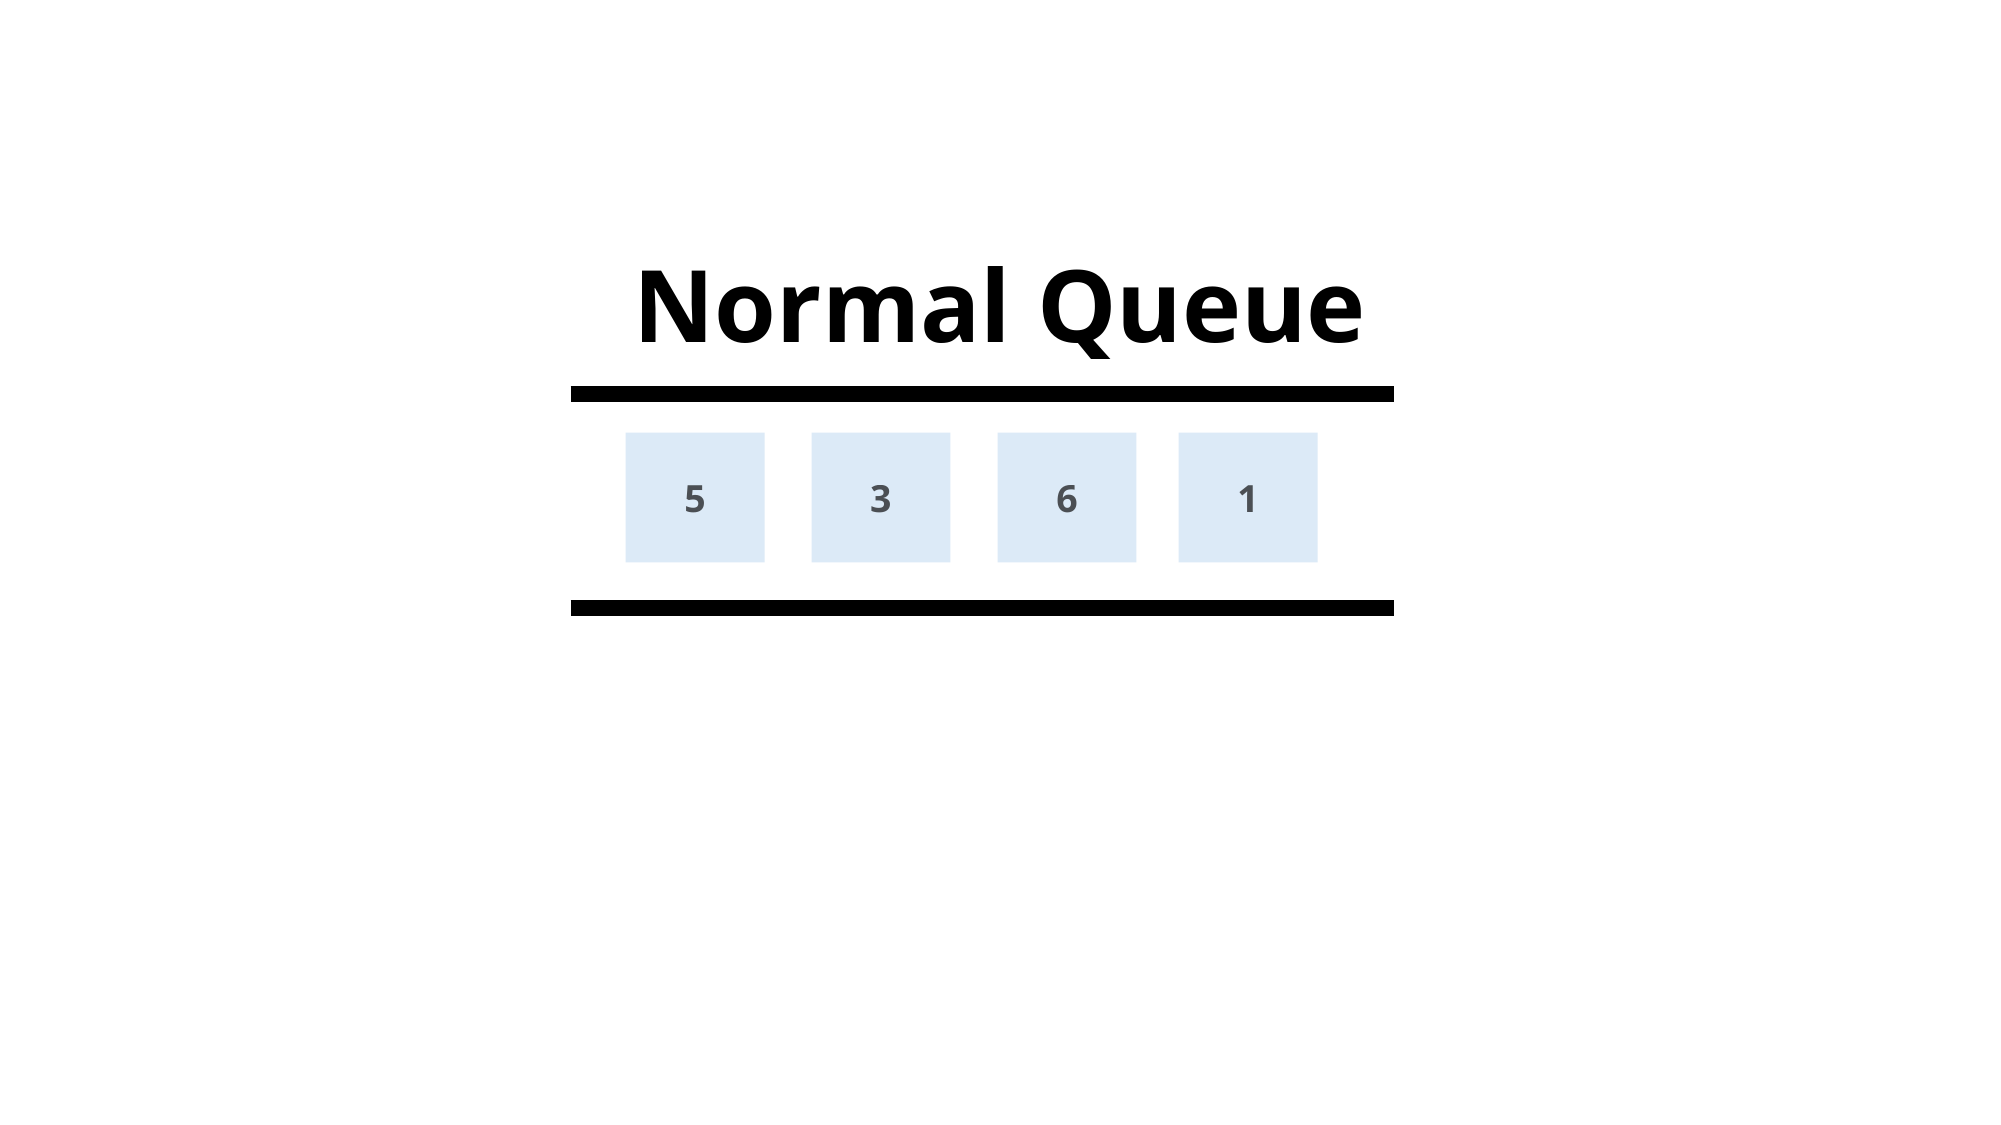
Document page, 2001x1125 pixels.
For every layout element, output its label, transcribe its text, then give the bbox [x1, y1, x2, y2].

text_box 6 [996, 431, 1138, 564]
text_box 3 [810, 431, 952, 564]
text_box Normal Queue [588, 235, 1412, 370]
text_box 5 [624, 431, 766, 564]
text_box 1 [1177, 431, 1319, 564]
